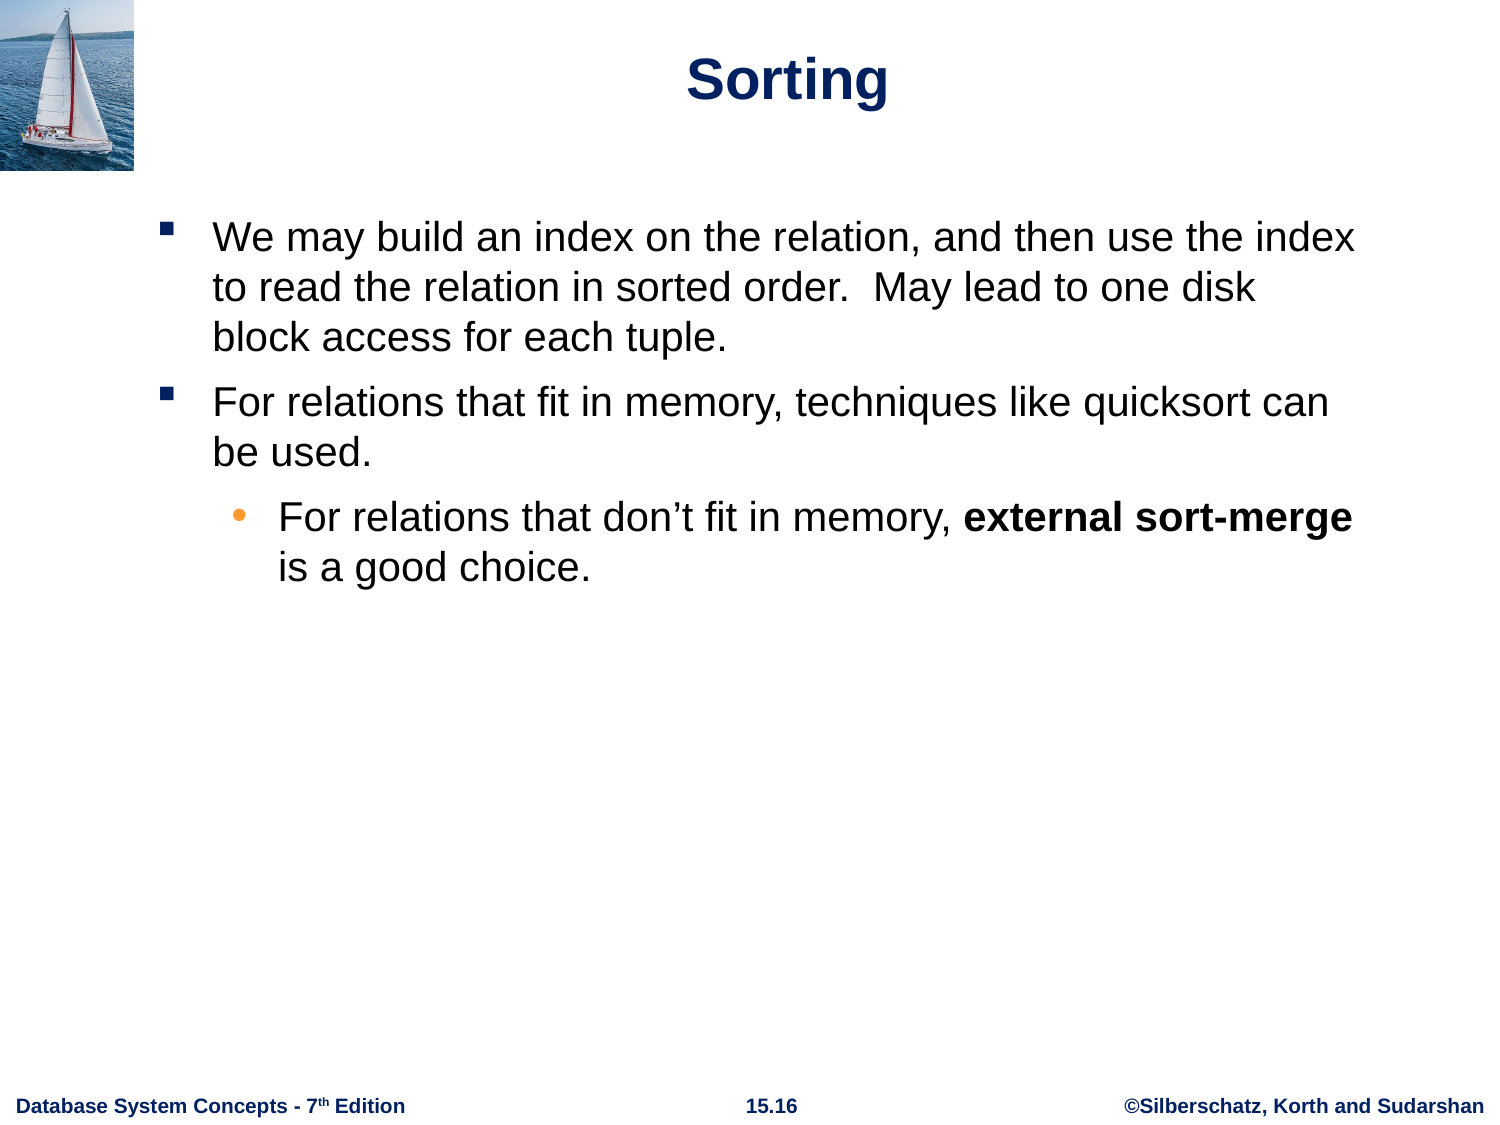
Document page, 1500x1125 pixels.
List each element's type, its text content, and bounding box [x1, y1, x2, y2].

picture [0, 0, 134, 171]
list We may build an index on the relation, and then use the index to read the relation in sorted order. May lead to one disk block access for each tuple. For relations that fit in memory, techniques like quicksort can be used. For relations that don’t fit in memory, external sort-merge is a good choice. [141, 202, 1372, 545]
title Sorting [125, 18, 1452, 120]
